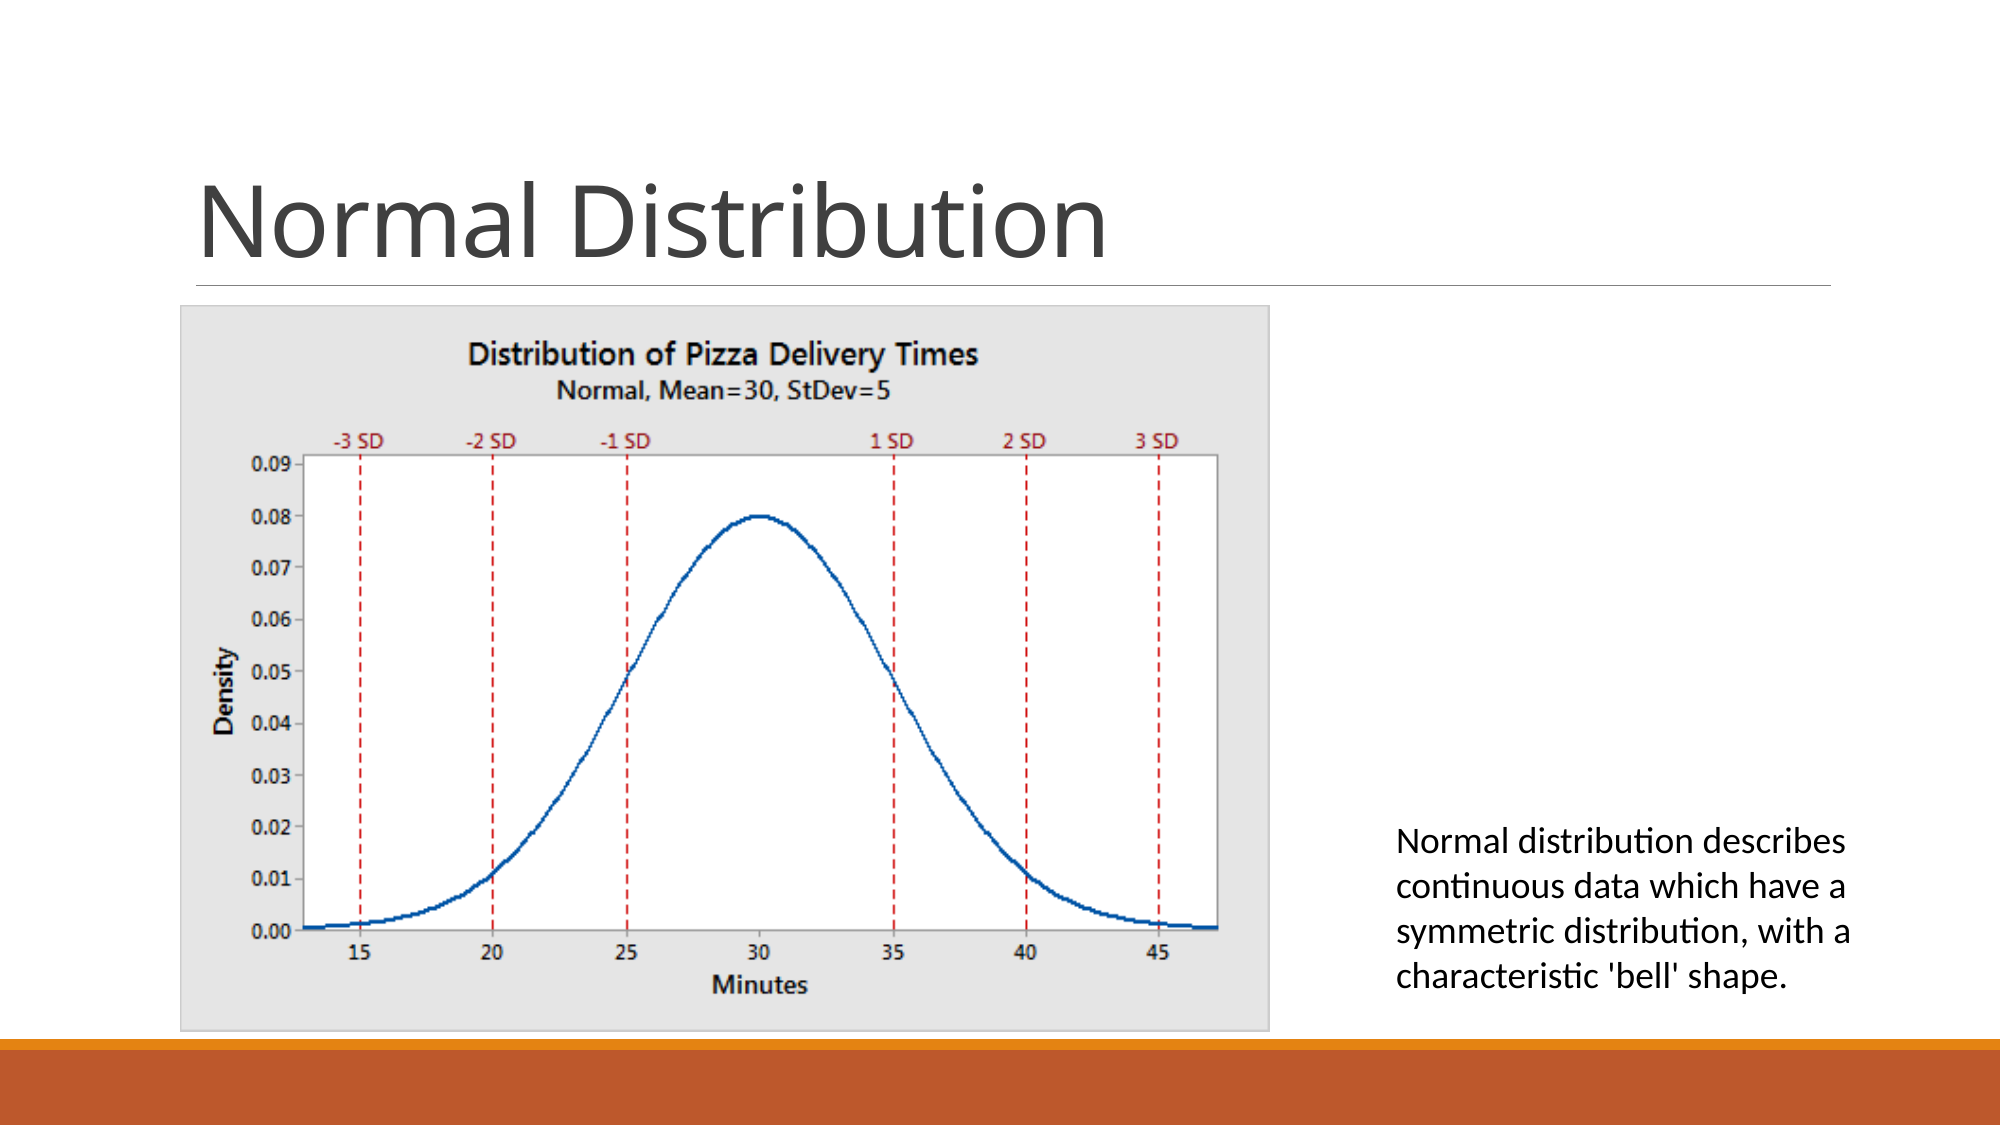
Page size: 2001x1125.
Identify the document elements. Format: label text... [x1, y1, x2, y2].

picture [179, 304, 1270, 1032]
text_box Normal distribution describes continuous data which have a symmetric distribution, with a characteristic 'bell' shape. [1381, 808, 1903, 1003]
title Normal Distribution [180, 47, 1830, 285]
